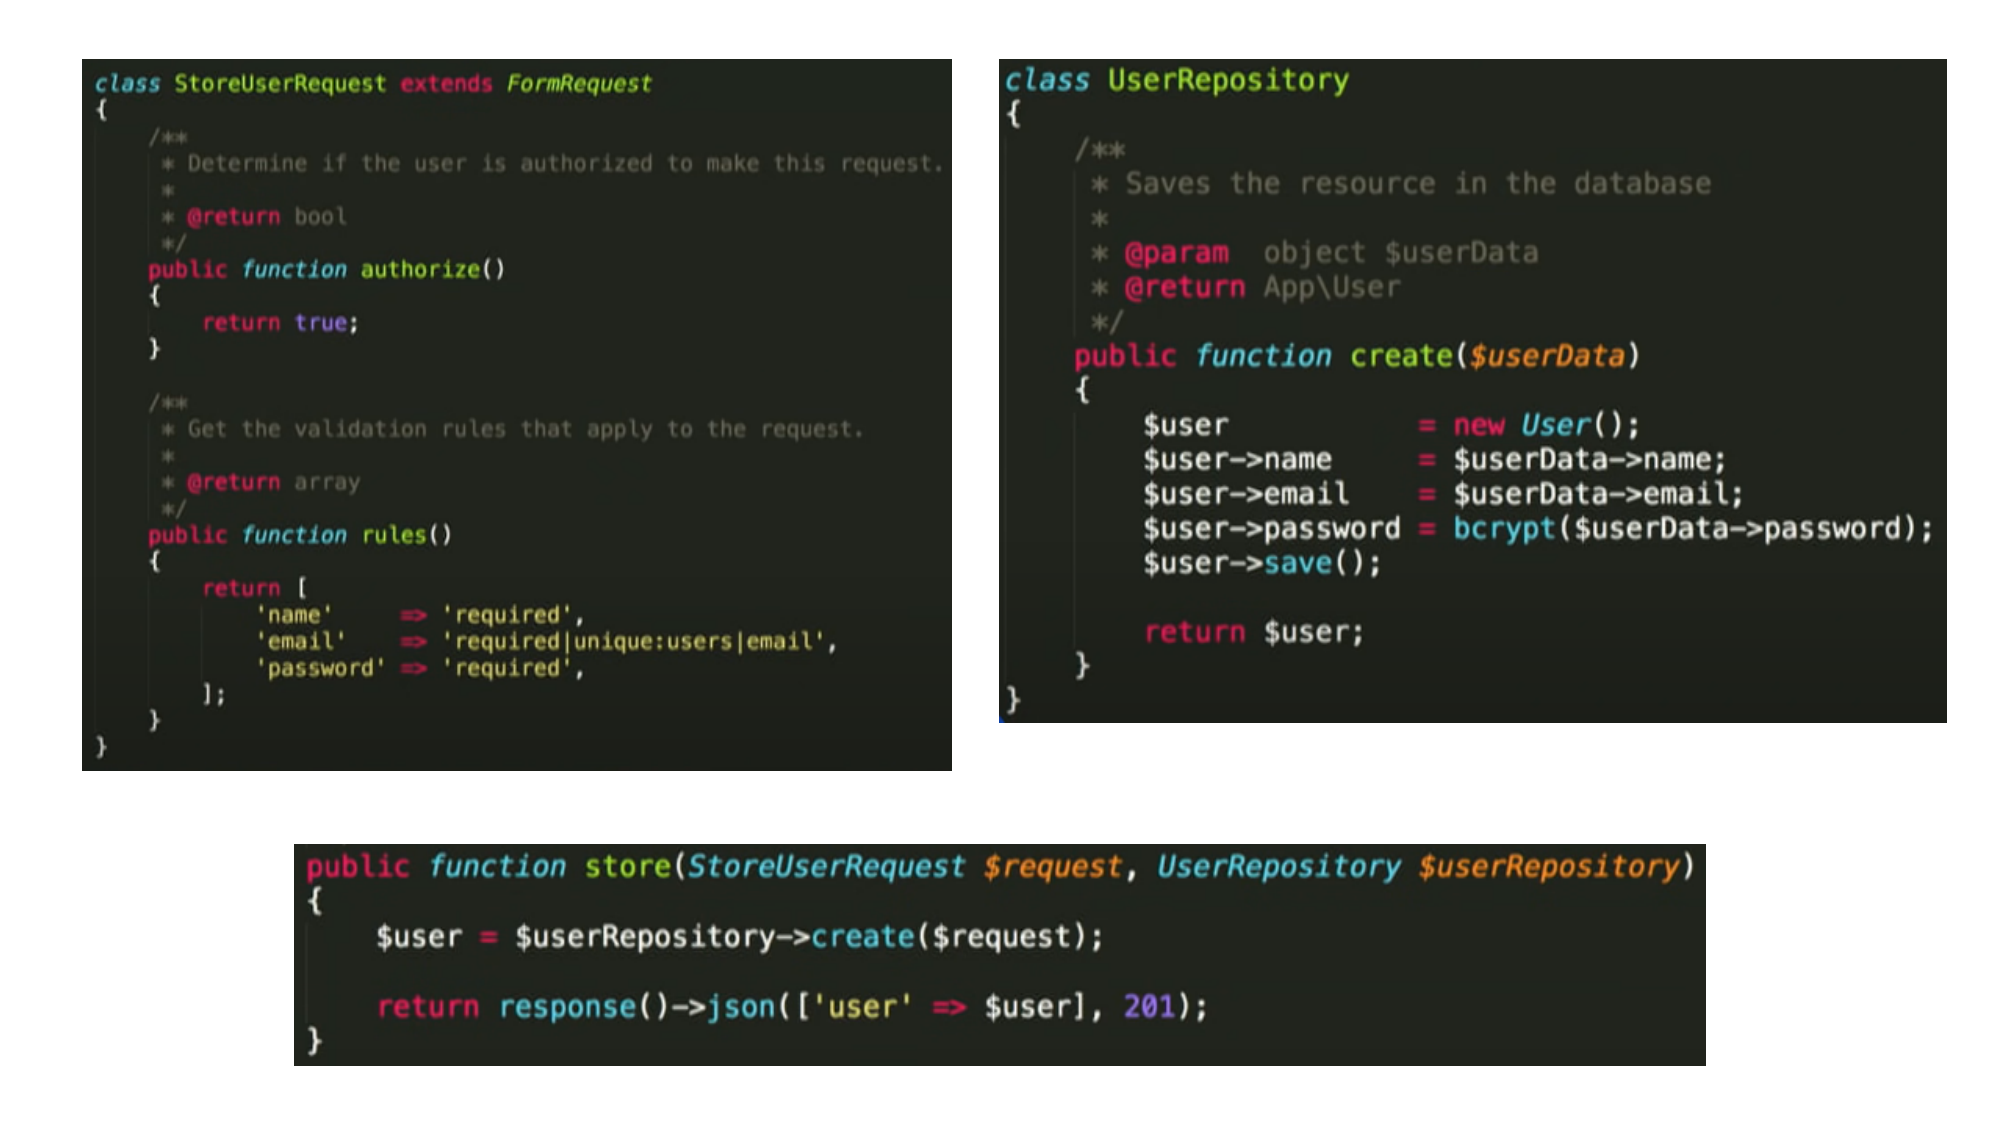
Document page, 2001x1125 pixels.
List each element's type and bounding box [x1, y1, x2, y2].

picture [999, 59, 1947, 723]
picture [294, 844, 1706, 1066]
picture [82, 59, 952, 771]
